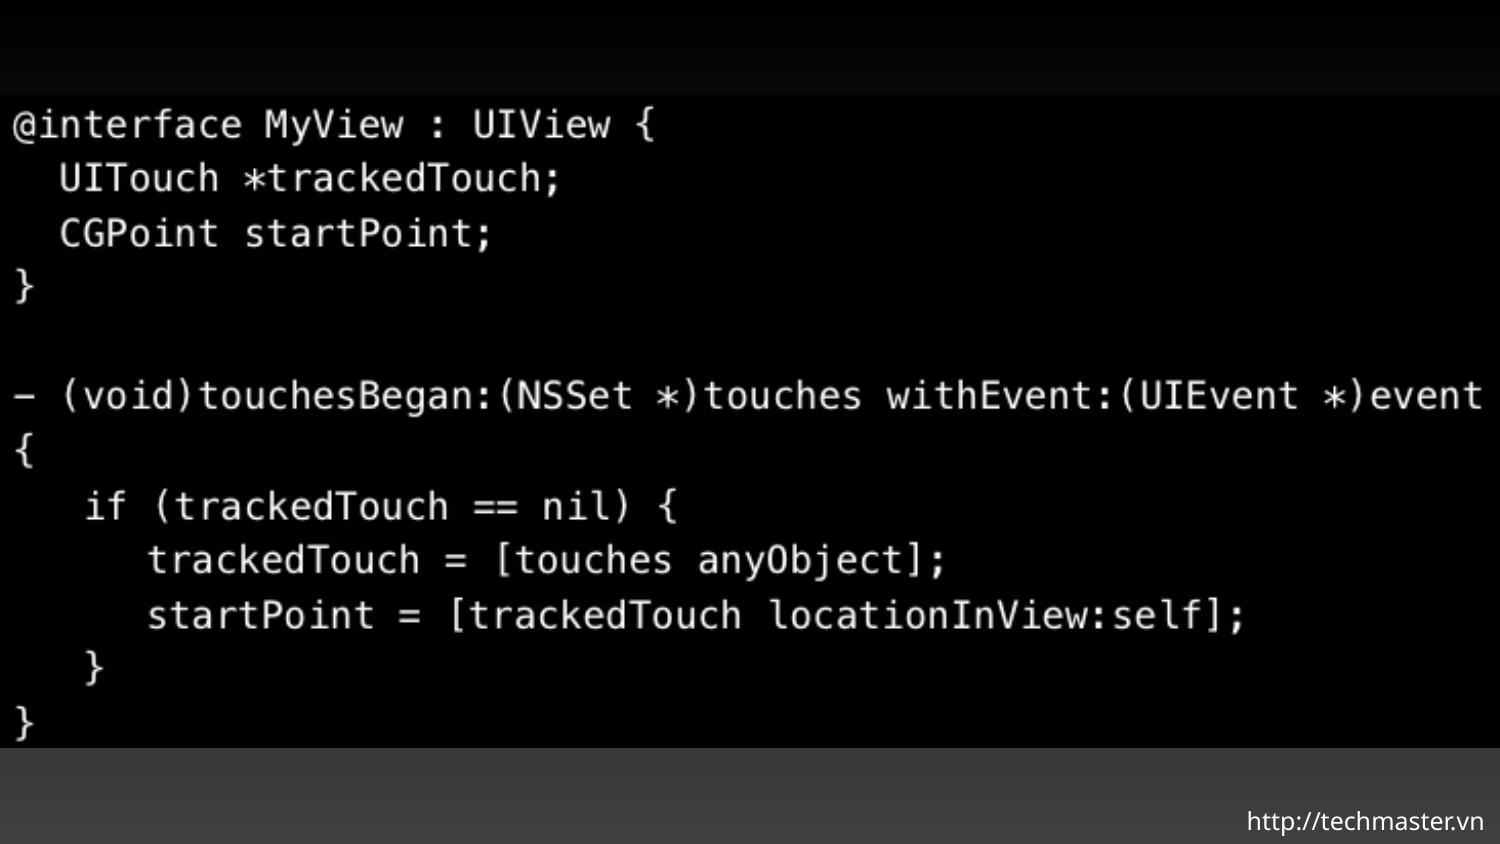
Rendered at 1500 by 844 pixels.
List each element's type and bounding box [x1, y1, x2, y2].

picture [0, 95, 1500, 748]
